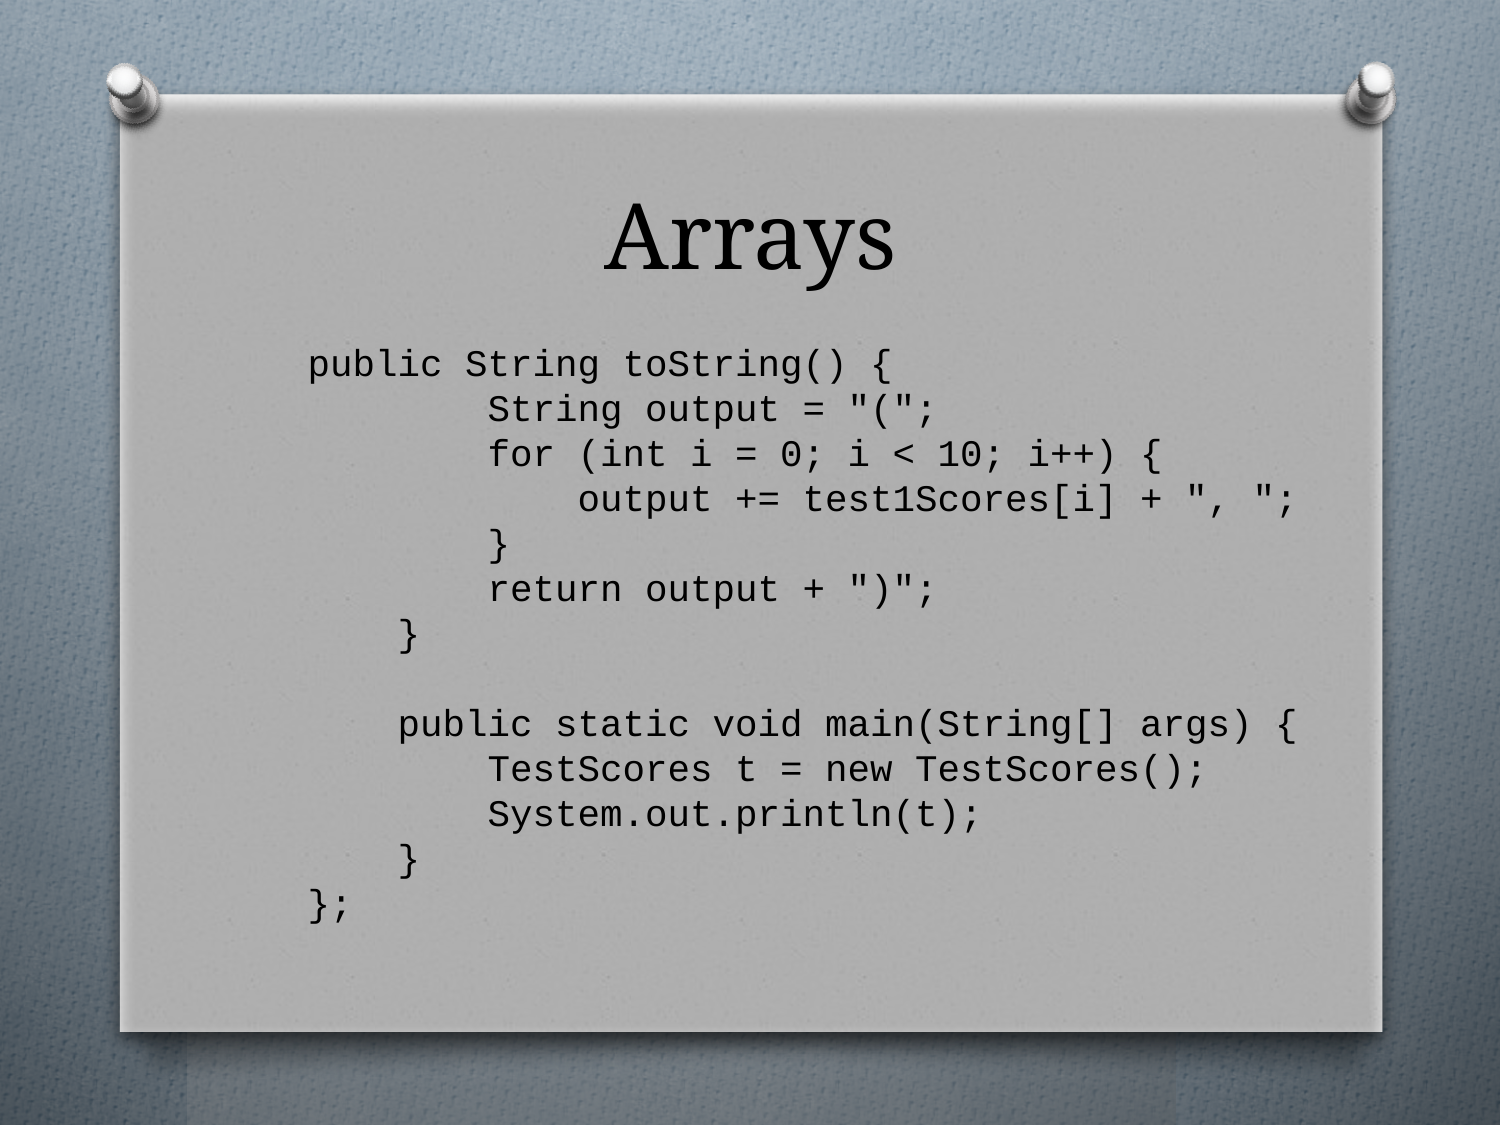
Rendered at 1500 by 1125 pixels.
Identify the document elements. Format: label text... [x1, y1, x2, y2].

picture [75, 29, 198, 153]
text_box public String toString() { String output = "("; for (int i = 0; i < 10; i++) { output += test1Scores[i] + ", "; } return output + ")"; } public static void main(String[] args) { TestScores t = new TestScores(); System.out.println(t); } }; [292, 331, 1323, 932]
title Arrays [179, 134, 1323, 332]
picture [1317, 35, 1439, 156]
